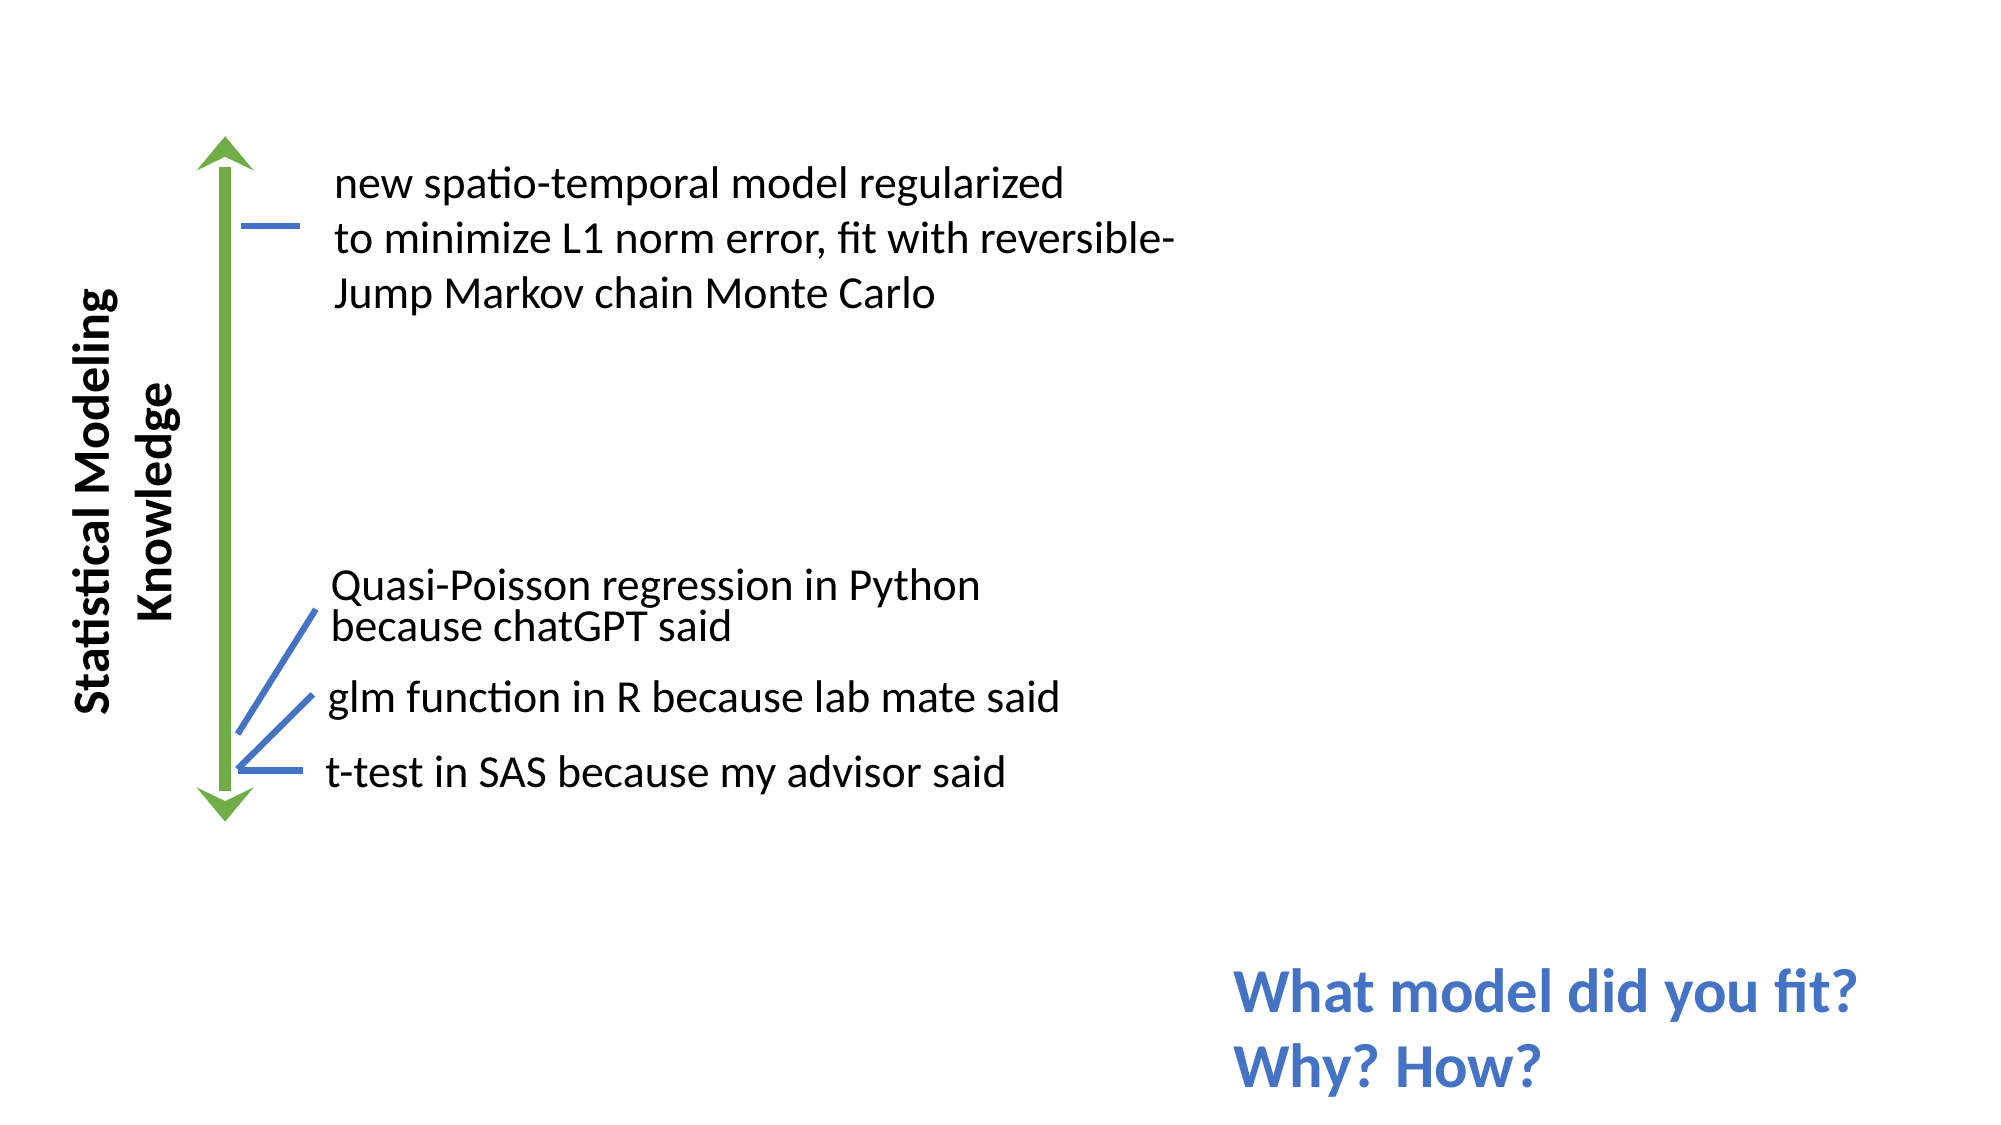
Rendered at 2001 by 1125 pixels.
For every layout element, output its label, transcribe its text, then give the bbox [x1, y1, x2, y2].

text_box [237, 735, 300, 769]
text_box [237, 610, 304, 735]
text_box t-test in SAS because my advisor said [310, 734, 1022, 804]
text_box Quasi-Poisson regression in Python because chatGPT said [315, 560, 1018, 659]
text_box Statistical Modeling Knowledge [49, 274, 189, 731]
text_box glm function in R because lab mate said [312, 659, 1077, 730]
text_box What model did you fit? Why? How? [1218, 943, 1890, 1108]
text_box new spatio-temporal model regularized to minimize L1 norm error, fit with reversible- Jump Markov chain Monte Carlo [319, 145, 1192, 325]
